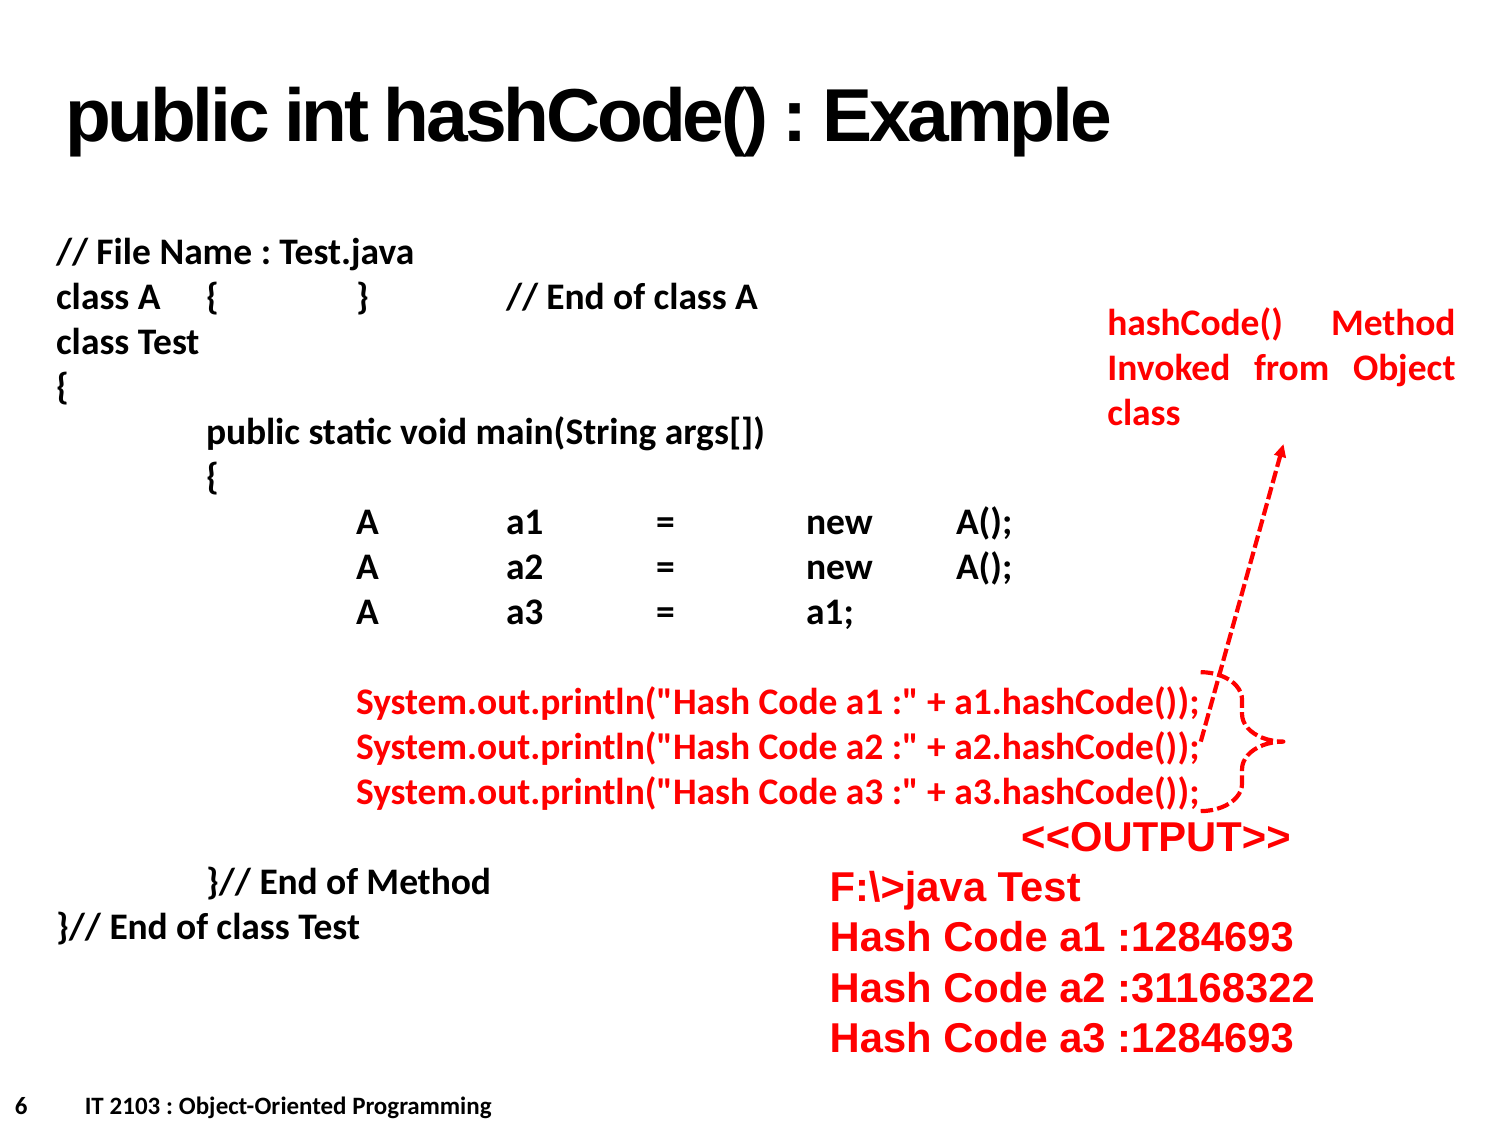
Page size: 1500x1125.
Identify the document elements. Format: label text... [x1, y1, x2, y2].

text_box hashCode() Method Invoked from Object class [1092, 290, 1471, 441]
list public int hashCode() : Example [50, 24, 1140, 213]
text_box [1200, 671, 1280, 812]
text_box <<OUTPUT>> F:\>java Test Hash Code a1 :1284693 Hash Code a2 :31168322 Hash Code a3 :1284693 [814, 802, 1498, 1068]
text_box // File Name : Test.java class A { } // End of class A class Test { public static void main(String args[]) { A a1 = new A(); A a2 = new A(); A a3 = a1; System.out.println("Hash Code a1 :" + a1.hashCode()); System.out.println("Hash Code a2 :" + a2.hashCode()); System.out.println("Hash Code a3 :" + a3.hashCode()); }// End of Method }// End of class Test [41, 219, 1403, 955]
